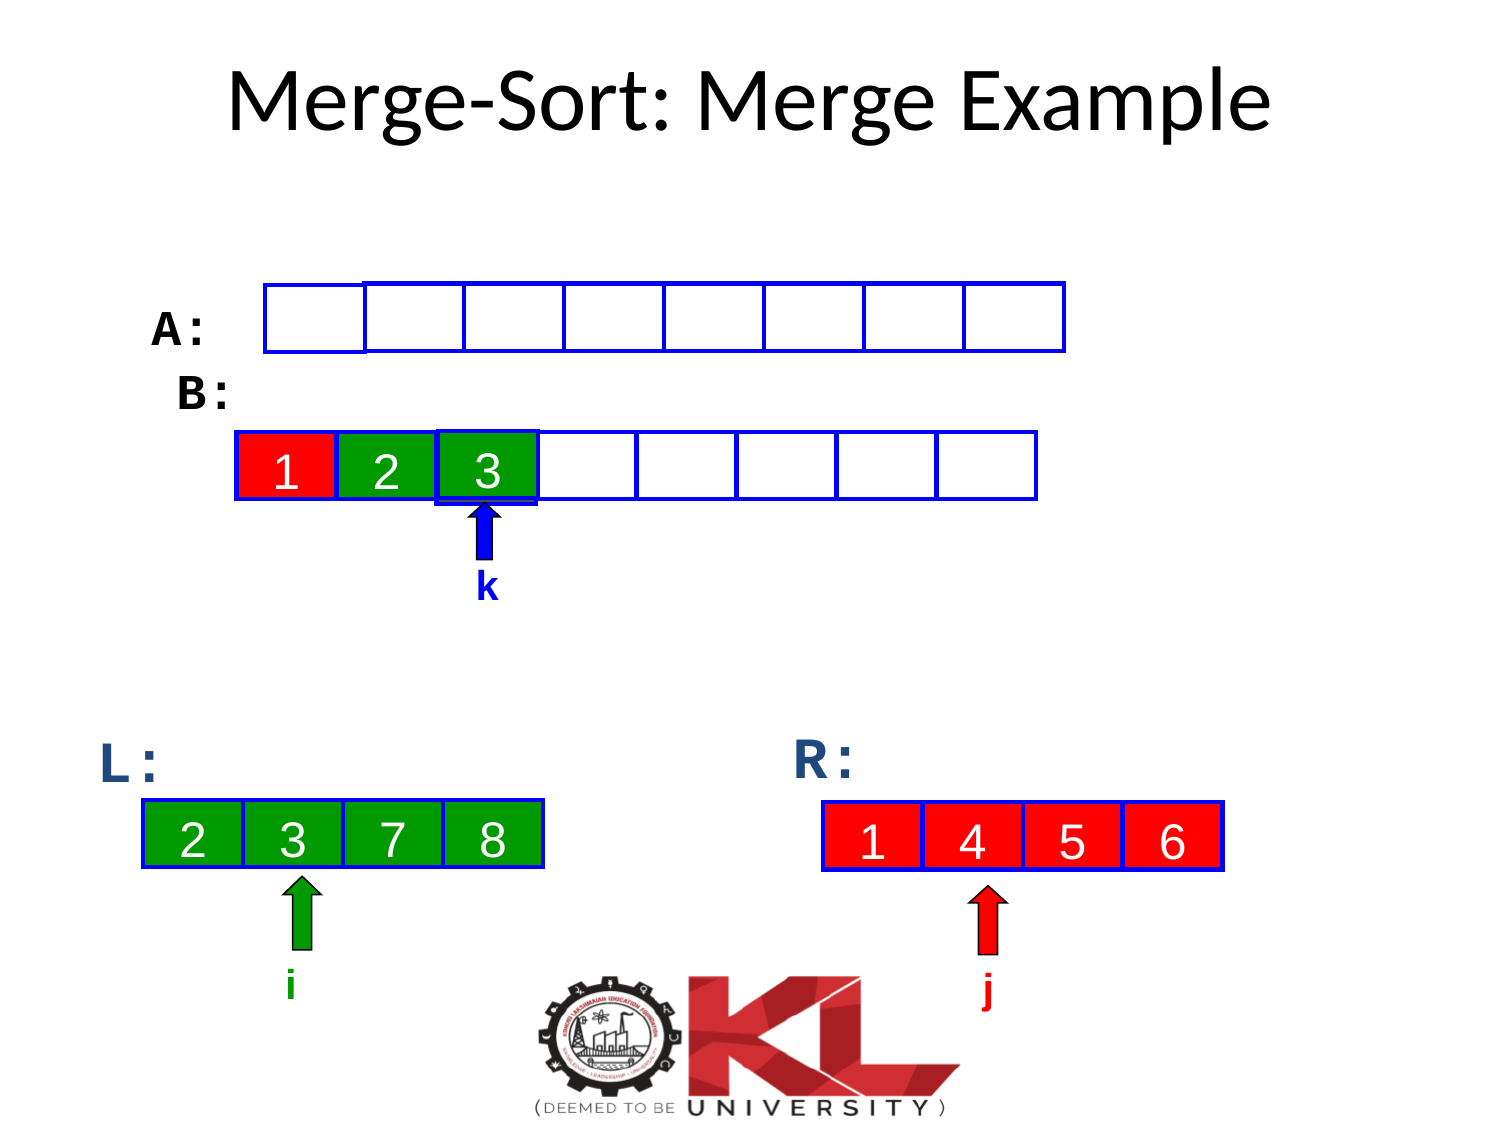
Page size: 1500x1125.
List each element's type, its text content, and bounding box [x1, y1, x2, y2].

text_box 3 [242, 799, 342, 868]
text_box [282, 876, 322, 950]
text_box 28 [537, 431, 636, 500]
text_box i [254, 951, 327, 1016]
title Merge-Sort: Merge Example [112, 0, 1388, 188]
text_box 3 [438, 430, 538, 499]
text_box 14 [936, 431, 1037, 500]
text_box L: [96, 716, 167, 802]
text_box 7 [342, 799, 442, 868]
picture [522, 962, 963, 1122]
text_box 10 [836, 431, 936, 500]
text_box [436, 432, 537, 504]
text_box j [932, 954, 1045, 1020]
text_box 4 [922, 802, 1022, 870]
text_box 1 [236, 431, 336, 500]
text_box [968, 885, 1008, 955]
text_box [469, 502, 501, 560]
text_box 8 [442, 799, 543, 868]
text_box 1 [822, 802, 922, 870]
text_box B: [161, 352, 266, 428]
text_box 2 [336, 431, 436, 500]
text_box 30 [636, 431, 736, 500]
text_box k [426, 551, 549, 616]
text_box 6 [736, 431, 836, 500]
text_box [265, 283, 1065, 357]
text_box 6 [1122, 802, 1223, 870]
text_box R: [792, 712, 863, 798]
text_box 5 [1022, 802, 1122, 870]
text_box 2 [142, 799, 242, 868]
text_box A: [136, 287, 241, 363]
